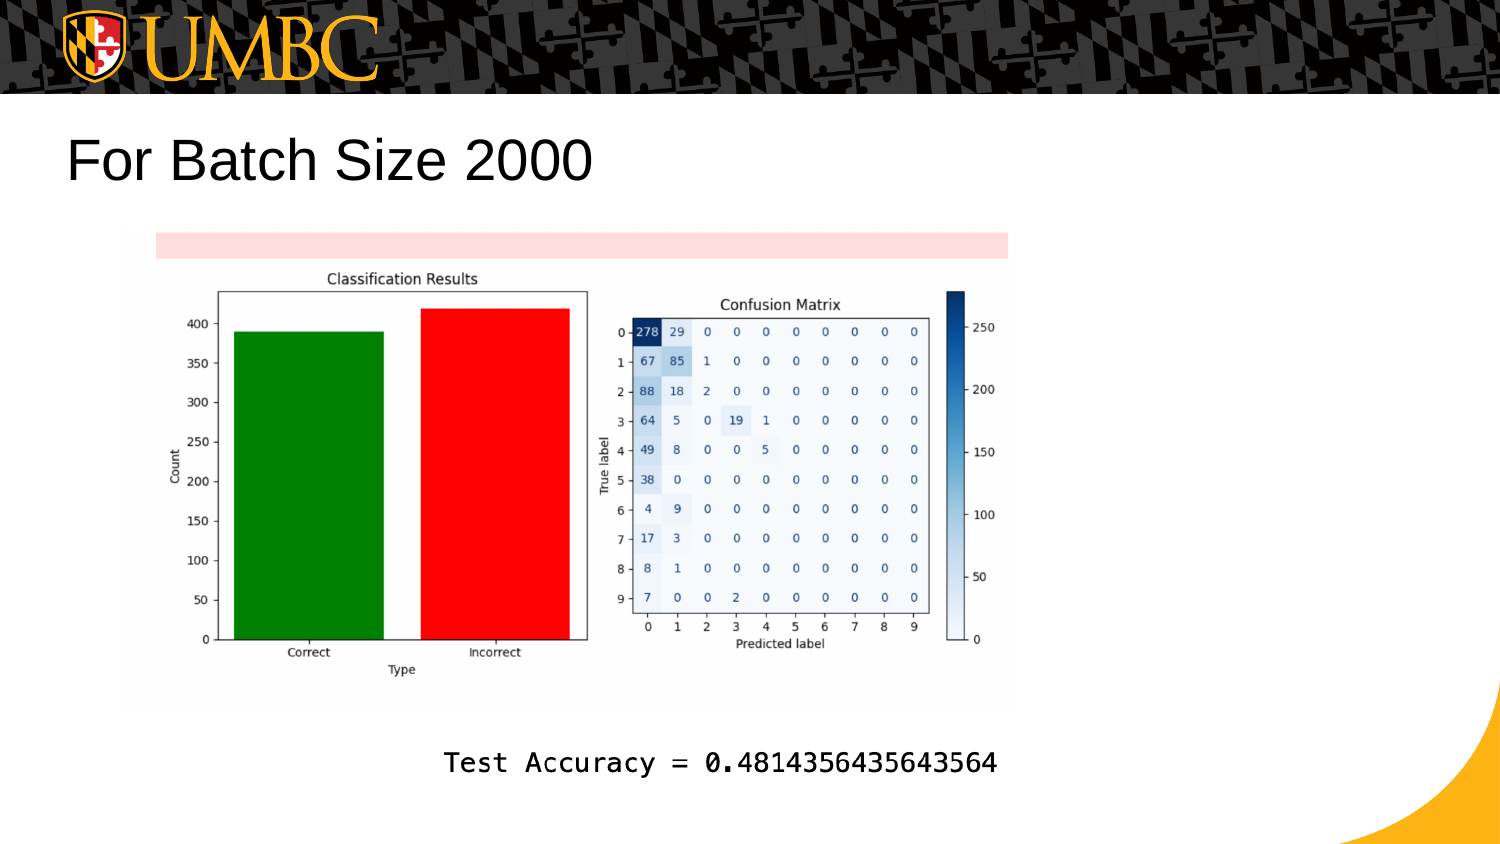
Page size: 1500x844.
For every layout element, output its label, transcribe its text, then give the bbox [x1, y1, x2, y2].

title For Batch Size 2000 [51, 106, 1449, 201]
picture [0, 0, 1500, 94]
picture [344, 733, 1134, 797]
picture [1338, 679, 1500, 844]
picture [117, 228, 1014, 709]
